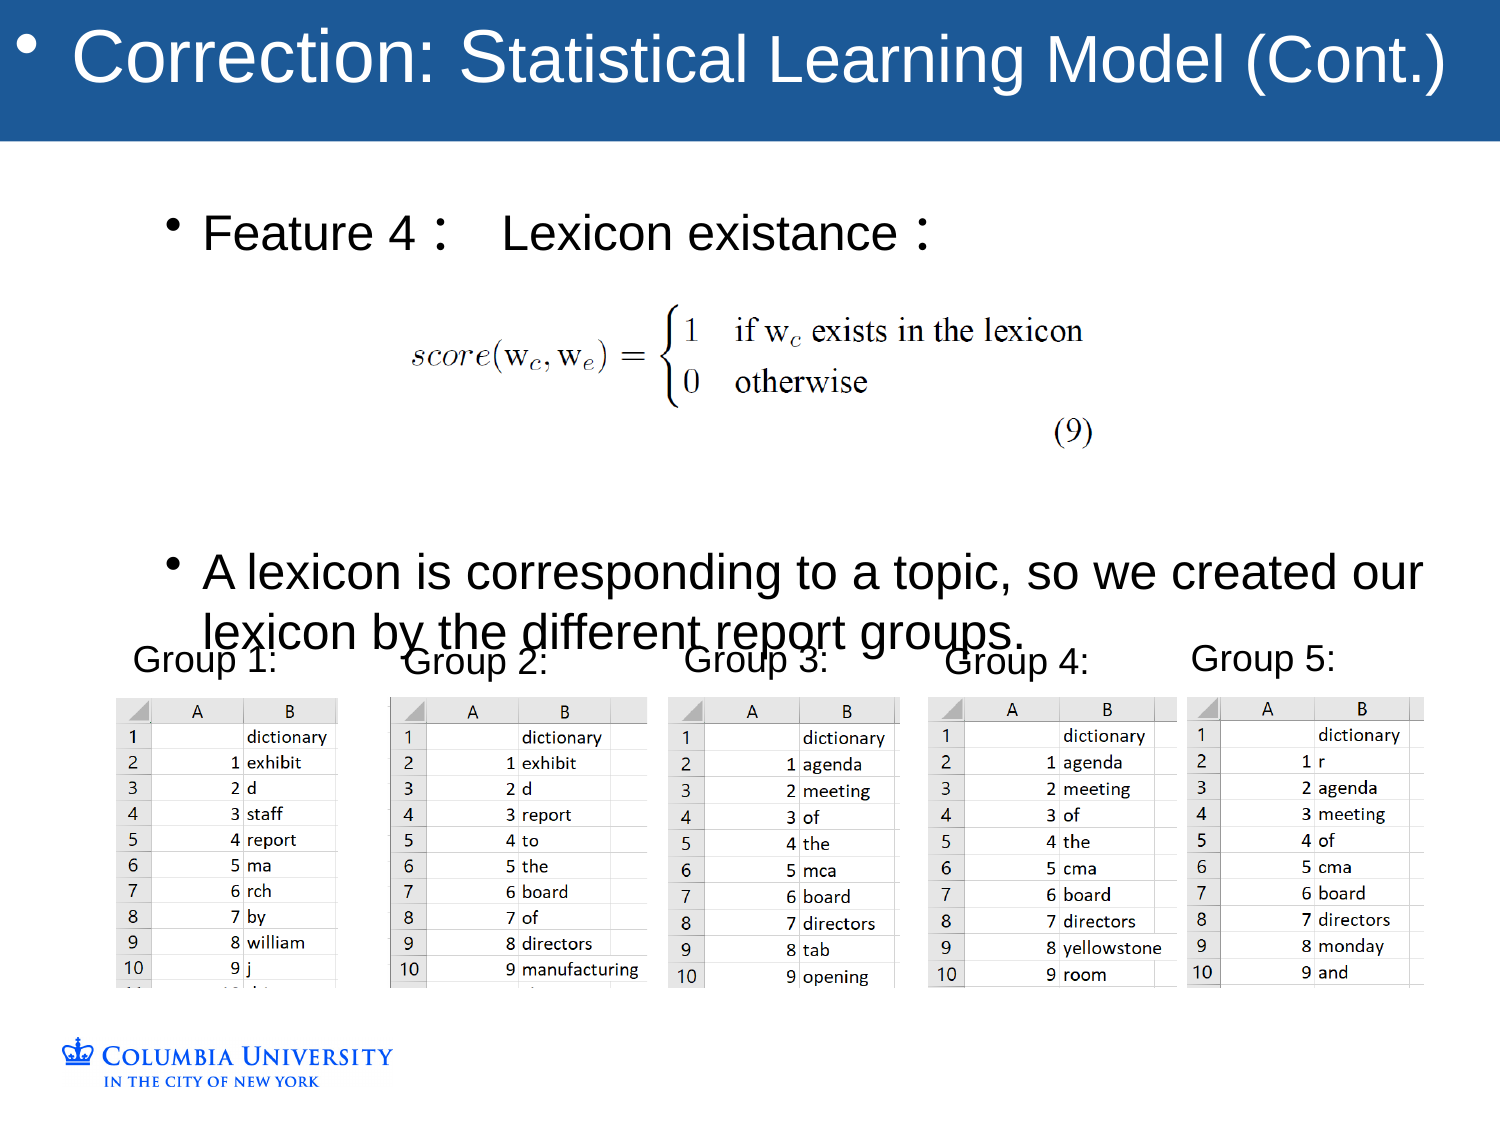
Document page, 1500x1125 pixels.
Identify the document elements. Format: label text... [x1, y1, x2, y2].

picture [387, 697, 648, 988]
picture [62, 1037, 393, 1087]
list Correction: Statistical Learning Model (Cont.) Feature 4： Lexicon existance： A lexicon is corresponding to a topic, so we created our lexicon by the different report groups. [0, 0, 1500, 1005]
picture [387, 274, 1105, 466]
text_box Group 5: [1175, 626, 1352, 687]
picture [928, 697, 1177, 988]
picture [668, 697, 901, 988]
text_box Group 3: [668, 627, 845, 687]
text_box Group 1: [117, 627, 294, 687]
text_box Group 2: [388, 629, 564, 690]
text_box Group 4: [929, 629, 1105, 690]
picture [116, 697, 338, 988]
picture [1187, 697, 1424, 988]
